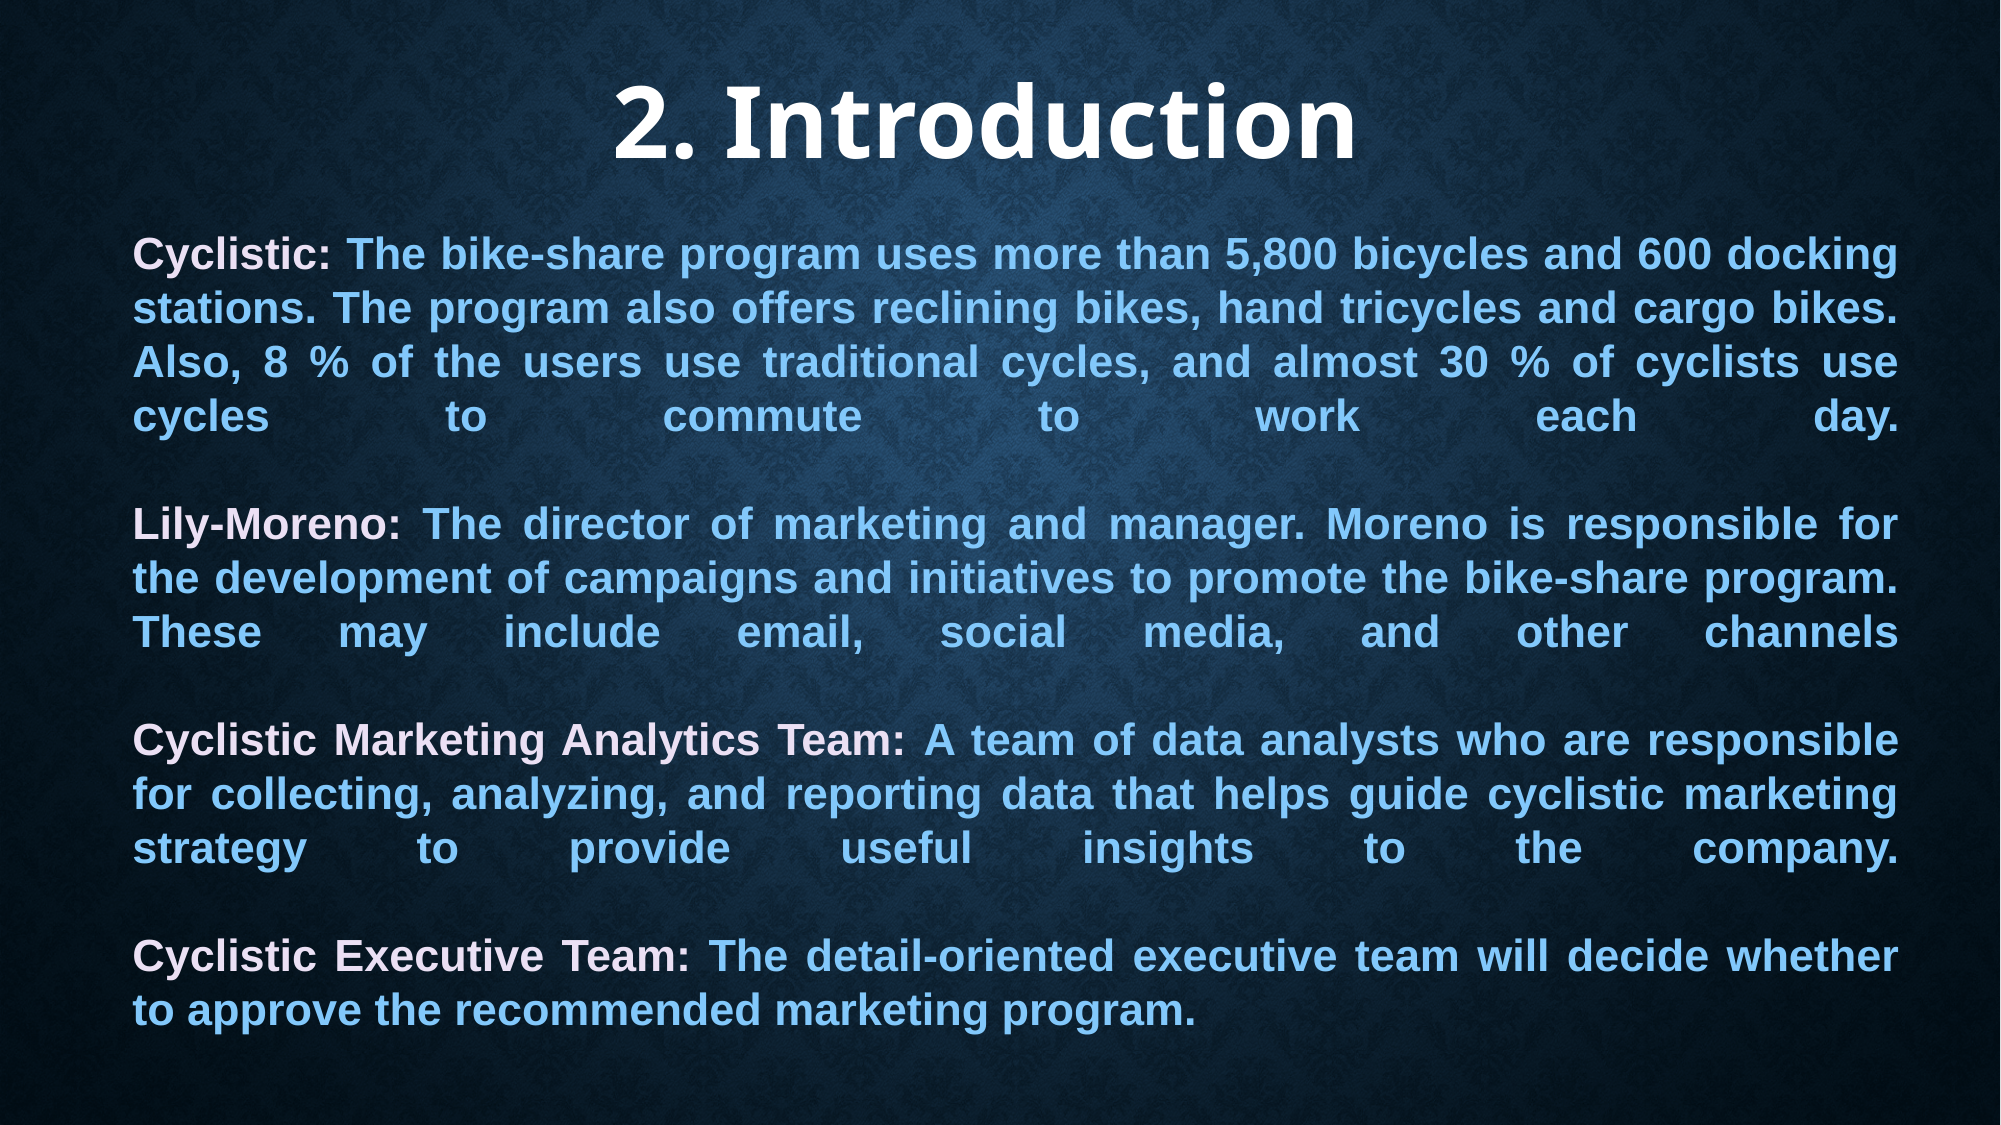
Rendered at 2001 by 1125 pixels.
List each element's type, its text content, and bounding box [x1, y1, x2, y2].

title Cyclistic: The bike-share program uses more than 5,800 bicycles and 600 docking stations. The program also offers reclining bikes, hand tricycles and cargo bikes. Also, 8 % of the users use traditional cycles, and almost 30 % of cyclists use cycles to commute to work each day. Lily-Moreno: The director of marketing and manager. Moreno is responsible for the development of campaigns and initiatives to promote the bike-share program. These may include email, social media, and other channels Cyclistic Marketing Analytics Team: A team of data analysts who are responsible for collecting, analyzing, and reporting data that helps guide cyclistic marketing strategy to provide useful insights to the company. Cyclistic Executive Team: The detail-oriented executive team will decide whether to approve the recommended marketing program. [117, 212, 1915, 1046]
text_box 2. Introduction [137, 17, 1836, 235]
